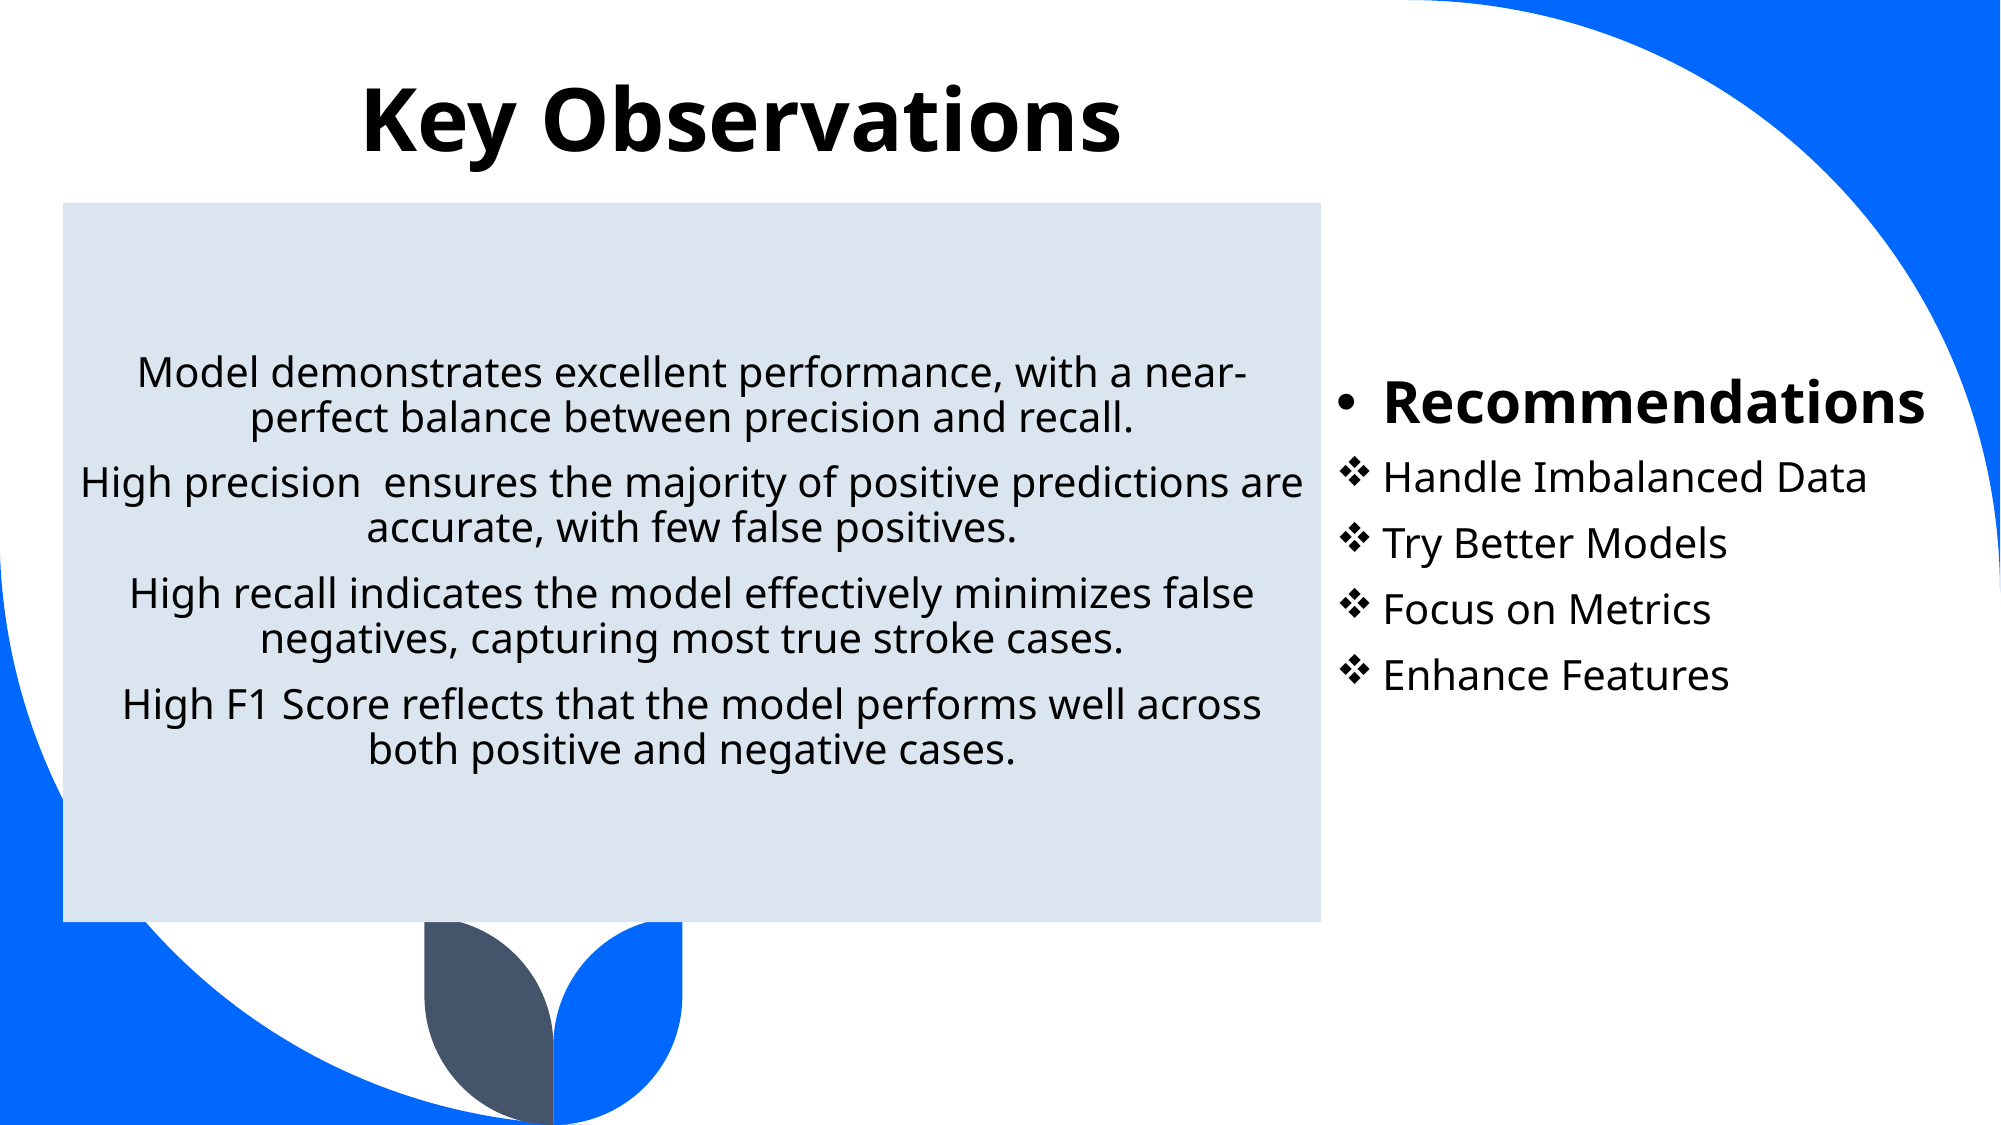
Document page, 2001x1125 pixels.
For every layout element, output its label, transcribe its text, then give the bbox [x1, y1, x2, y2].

title Key Observations [344, 47, 1669, 177]
list Model demonstrates excellent performance, with a near-perfect balance between precision and recall. High precision ensures the majority of positive predictions are accurate, with few false positives. High recall indicates the model effectively minimizes false negatives, capturing most true stroke cases. High F1 Score reflects that the model performs well across both positive and negative cases. [63, 202, 1321, 923]
list Recommendations Handle Imbalanced Data Try Better Models Focus on Metrics Enhance Features [1321, 365, 1961, 782]
